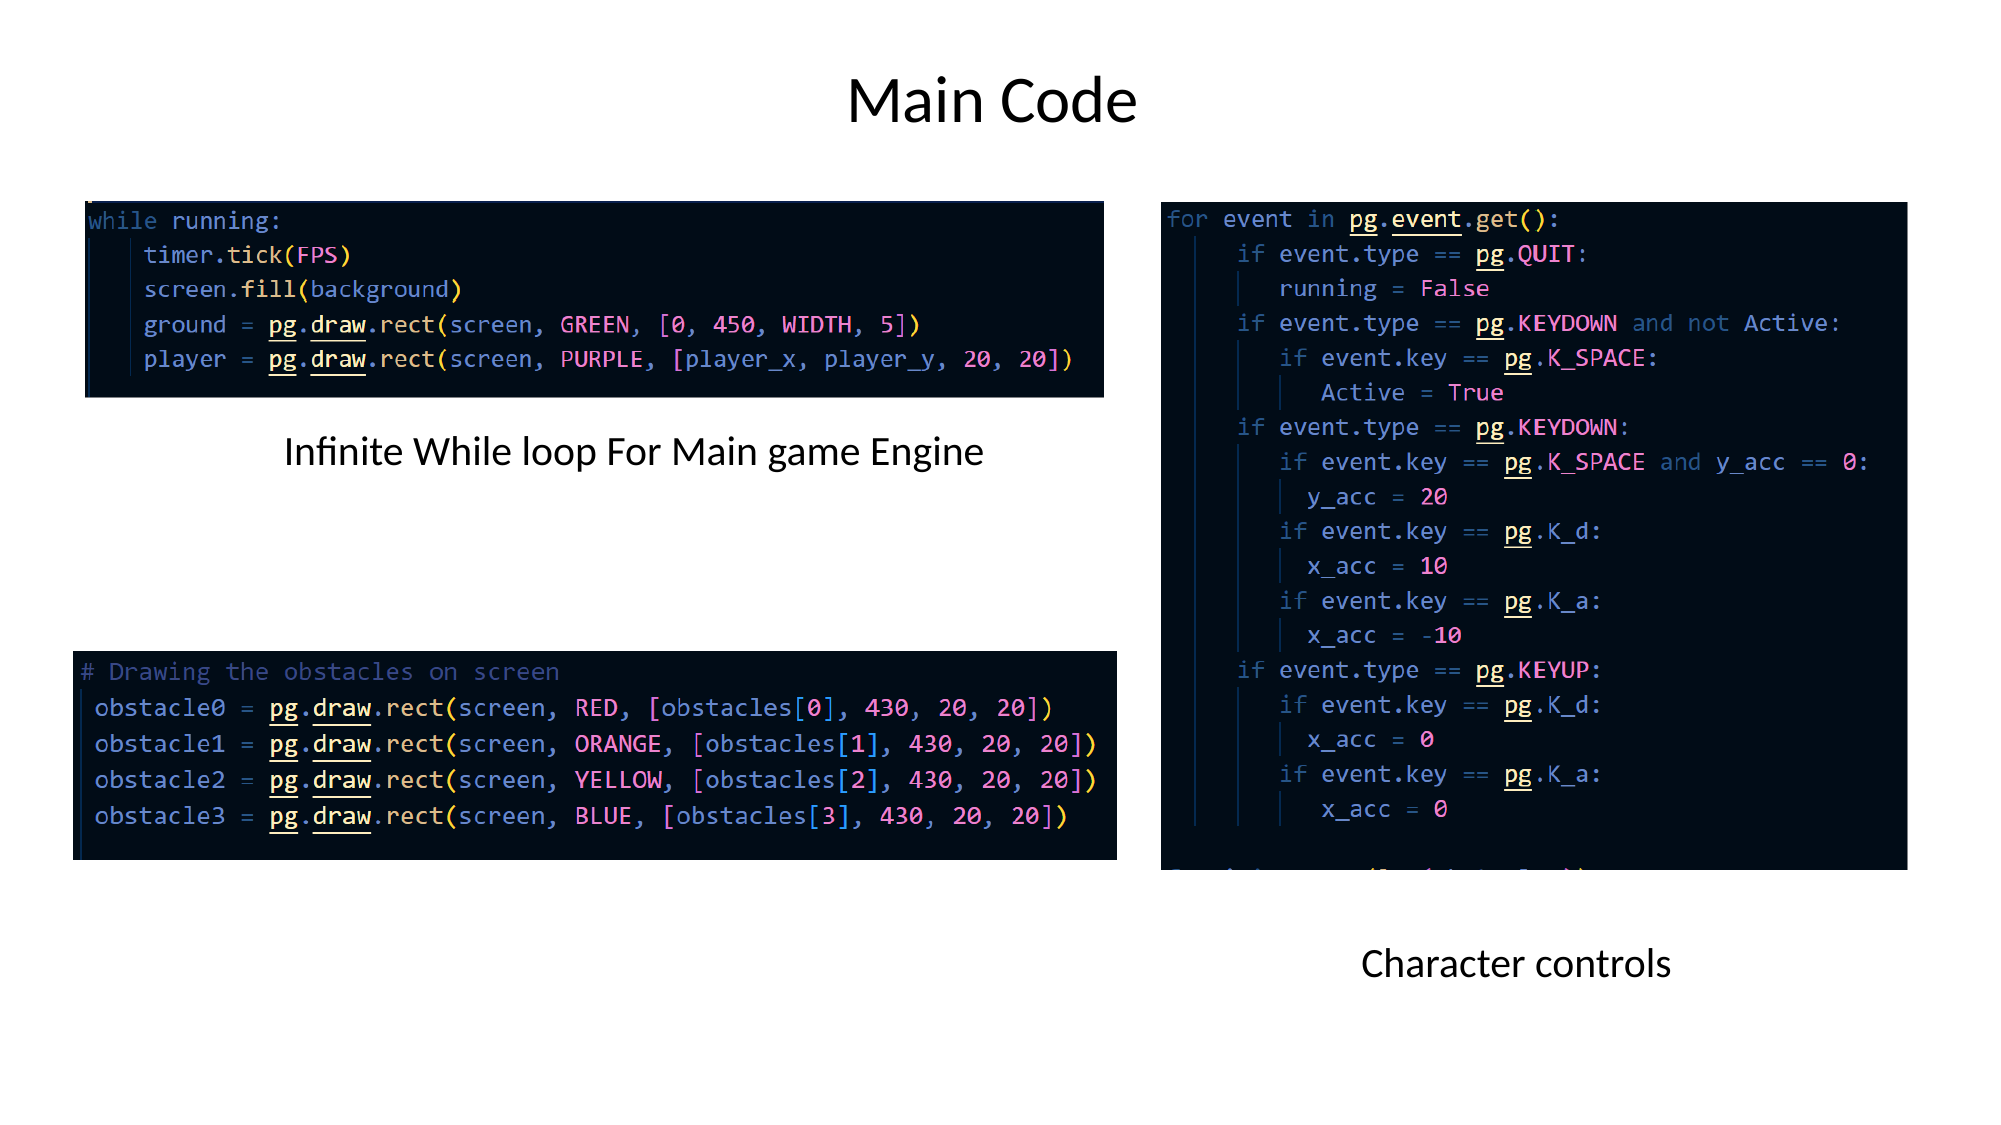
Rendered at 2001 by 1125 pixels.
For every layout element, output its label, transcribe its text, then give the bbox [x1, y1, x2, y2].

text_box Main Code [831, 48, 1169, 144]
text_box Character controls [1346, 928, 1697, 994]
picture [1161, 202, 1908, 870]
text_box Infinite While loop For Main game Engine [268, 416, 1010, 482]
picture [85, 200, 1104, 398]
picture [73, 651, 1117, 860]
